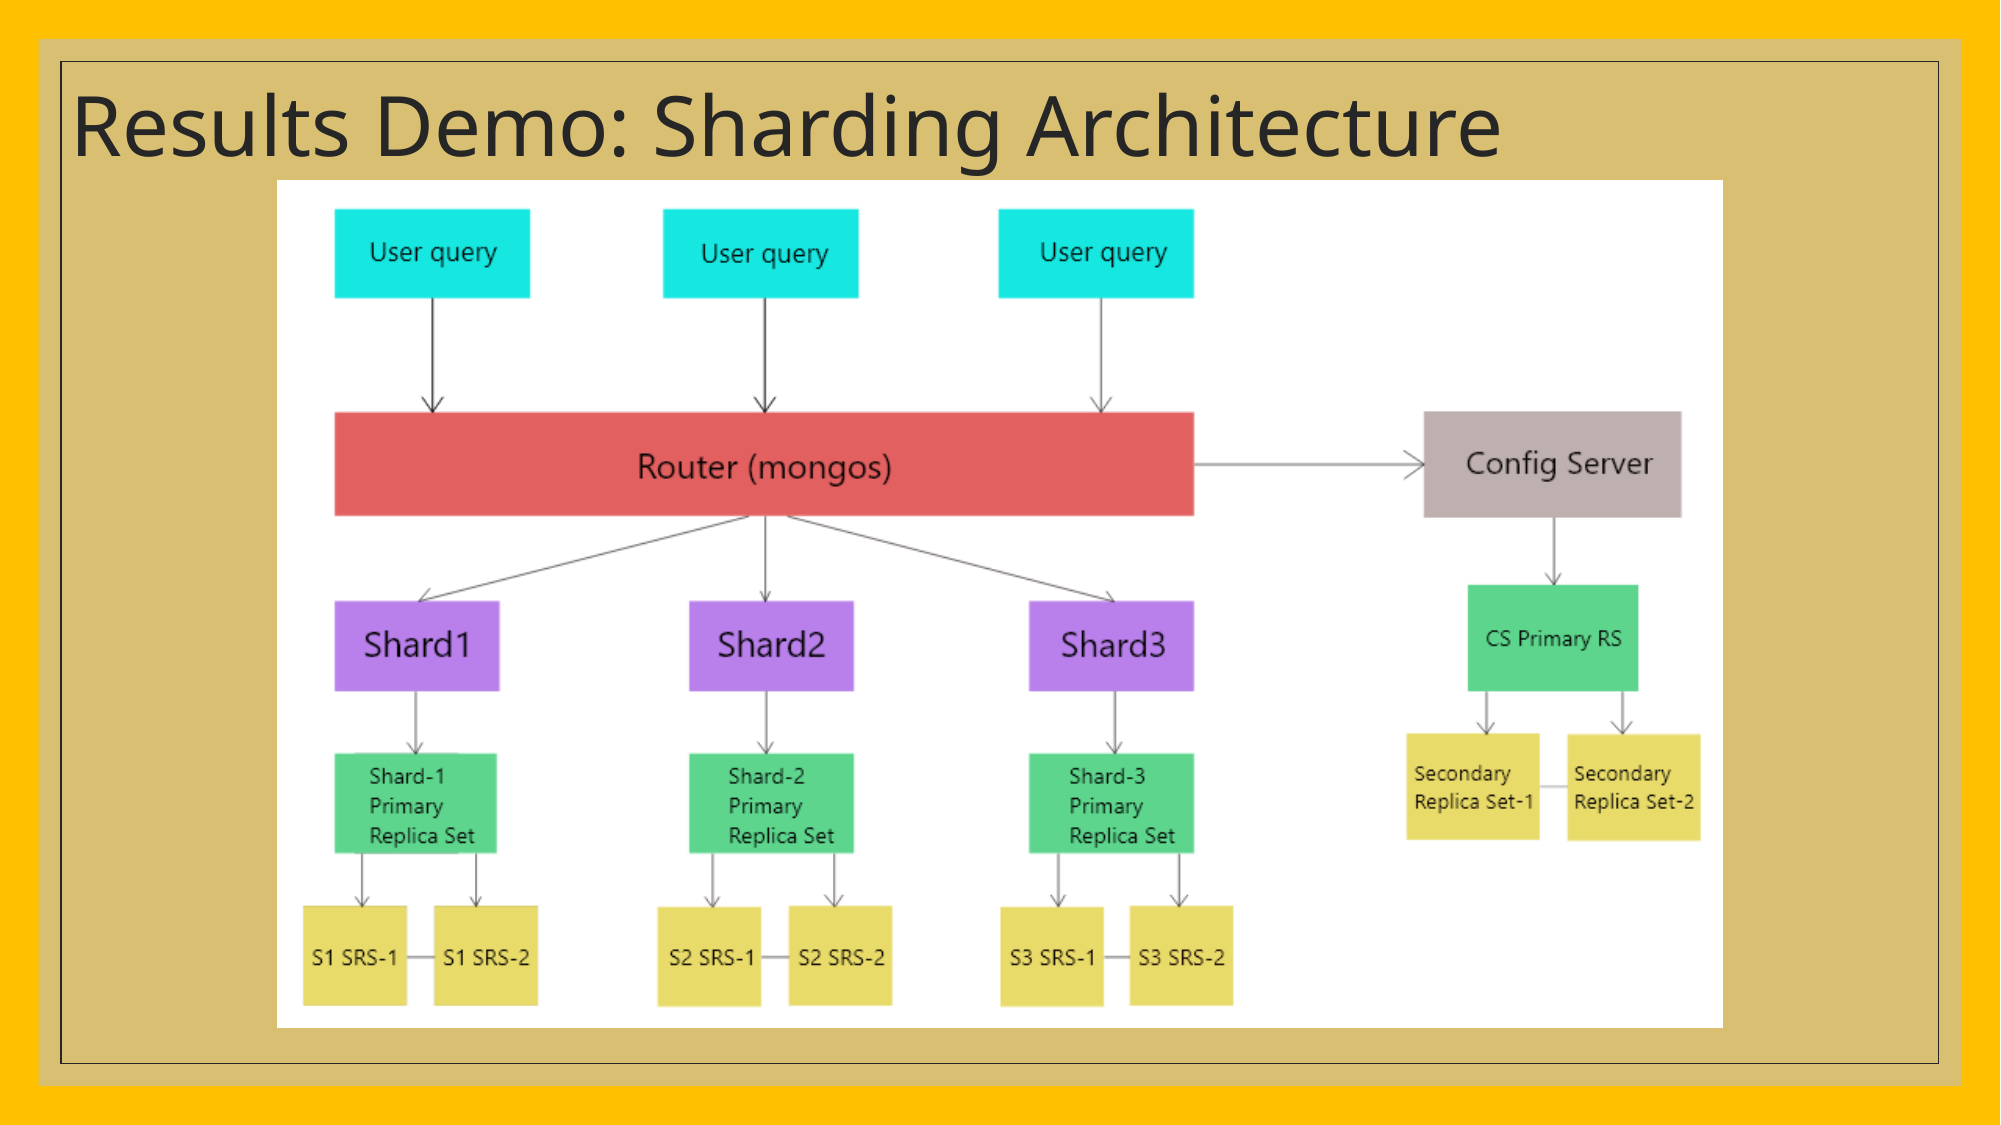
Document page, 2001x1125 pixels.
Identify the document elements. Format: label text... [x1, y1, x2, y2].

title Results Demo: Sharding Architecture [55, 61, 1706, 198]
picture [277, 180, 1723, 1028]
